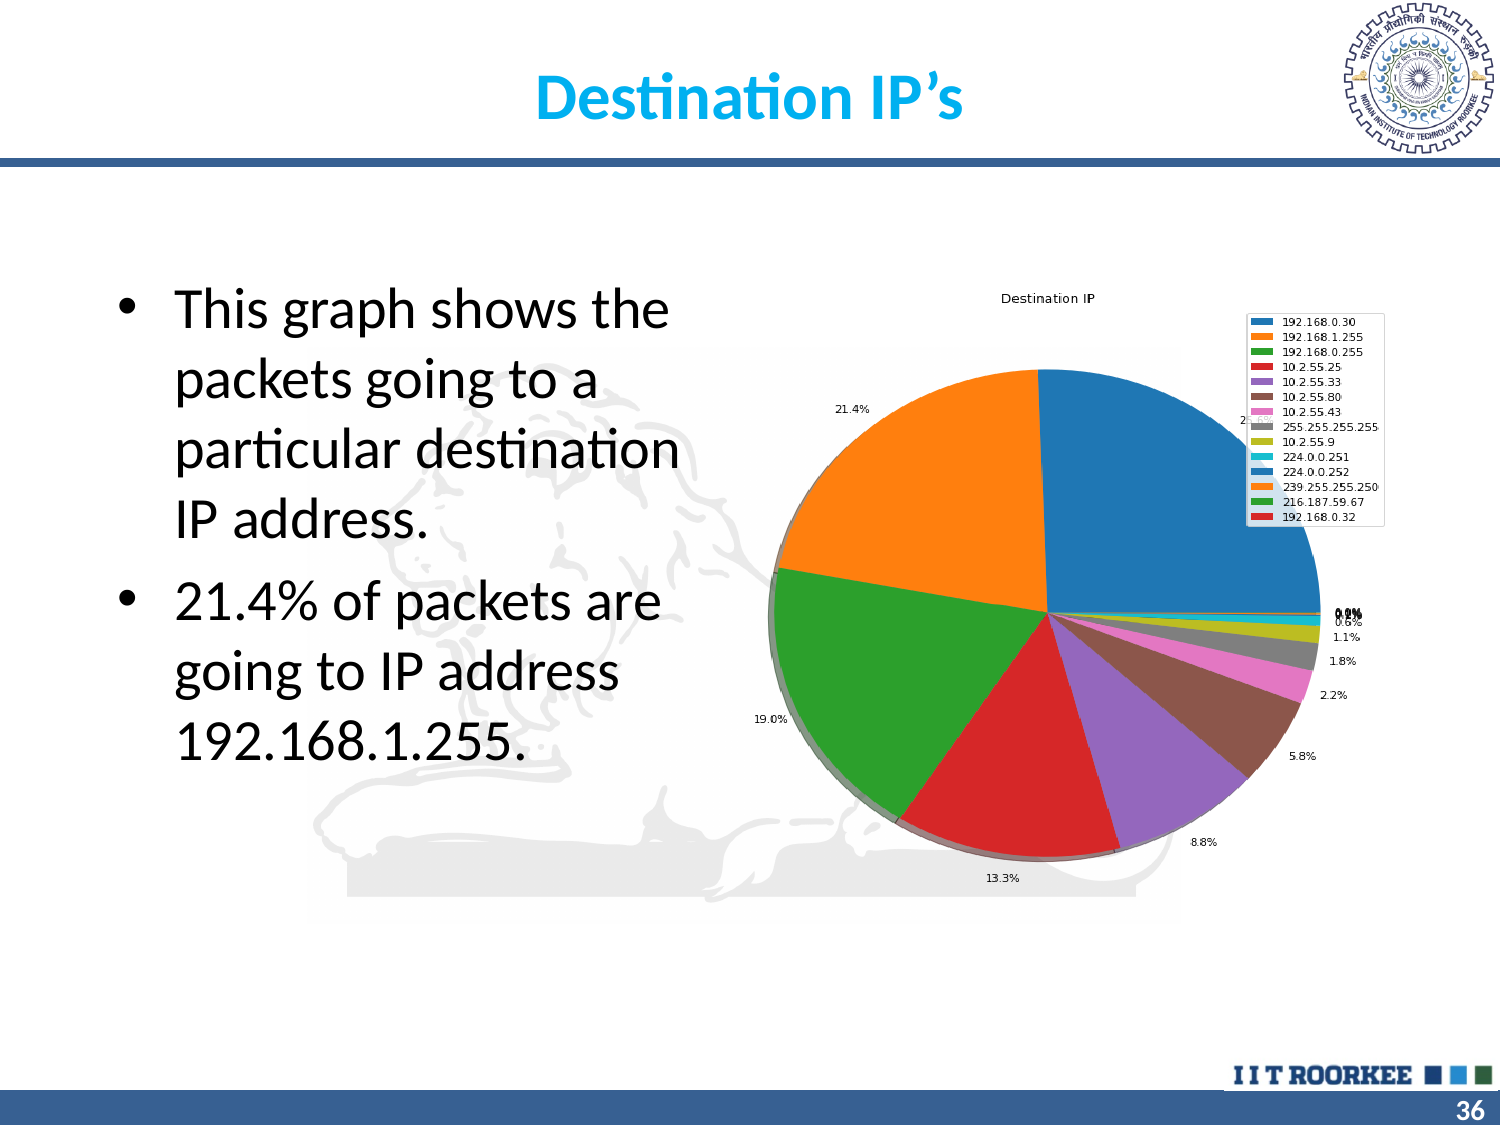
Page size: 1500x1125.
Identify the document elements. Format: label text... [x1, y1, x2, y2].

picture [307, 286, 1398, 925]
picture [1224, 1057, 1498, 1091]
text_box Destination IP’s [74, 45, 1425, 233]
picture [1339, 0, 1500, 158]
text_box This graph shows the packets going to a particular destination IP address. 21.4% of packets are going to IP address 192.168.1.255. [103, 263, 736, 901]
